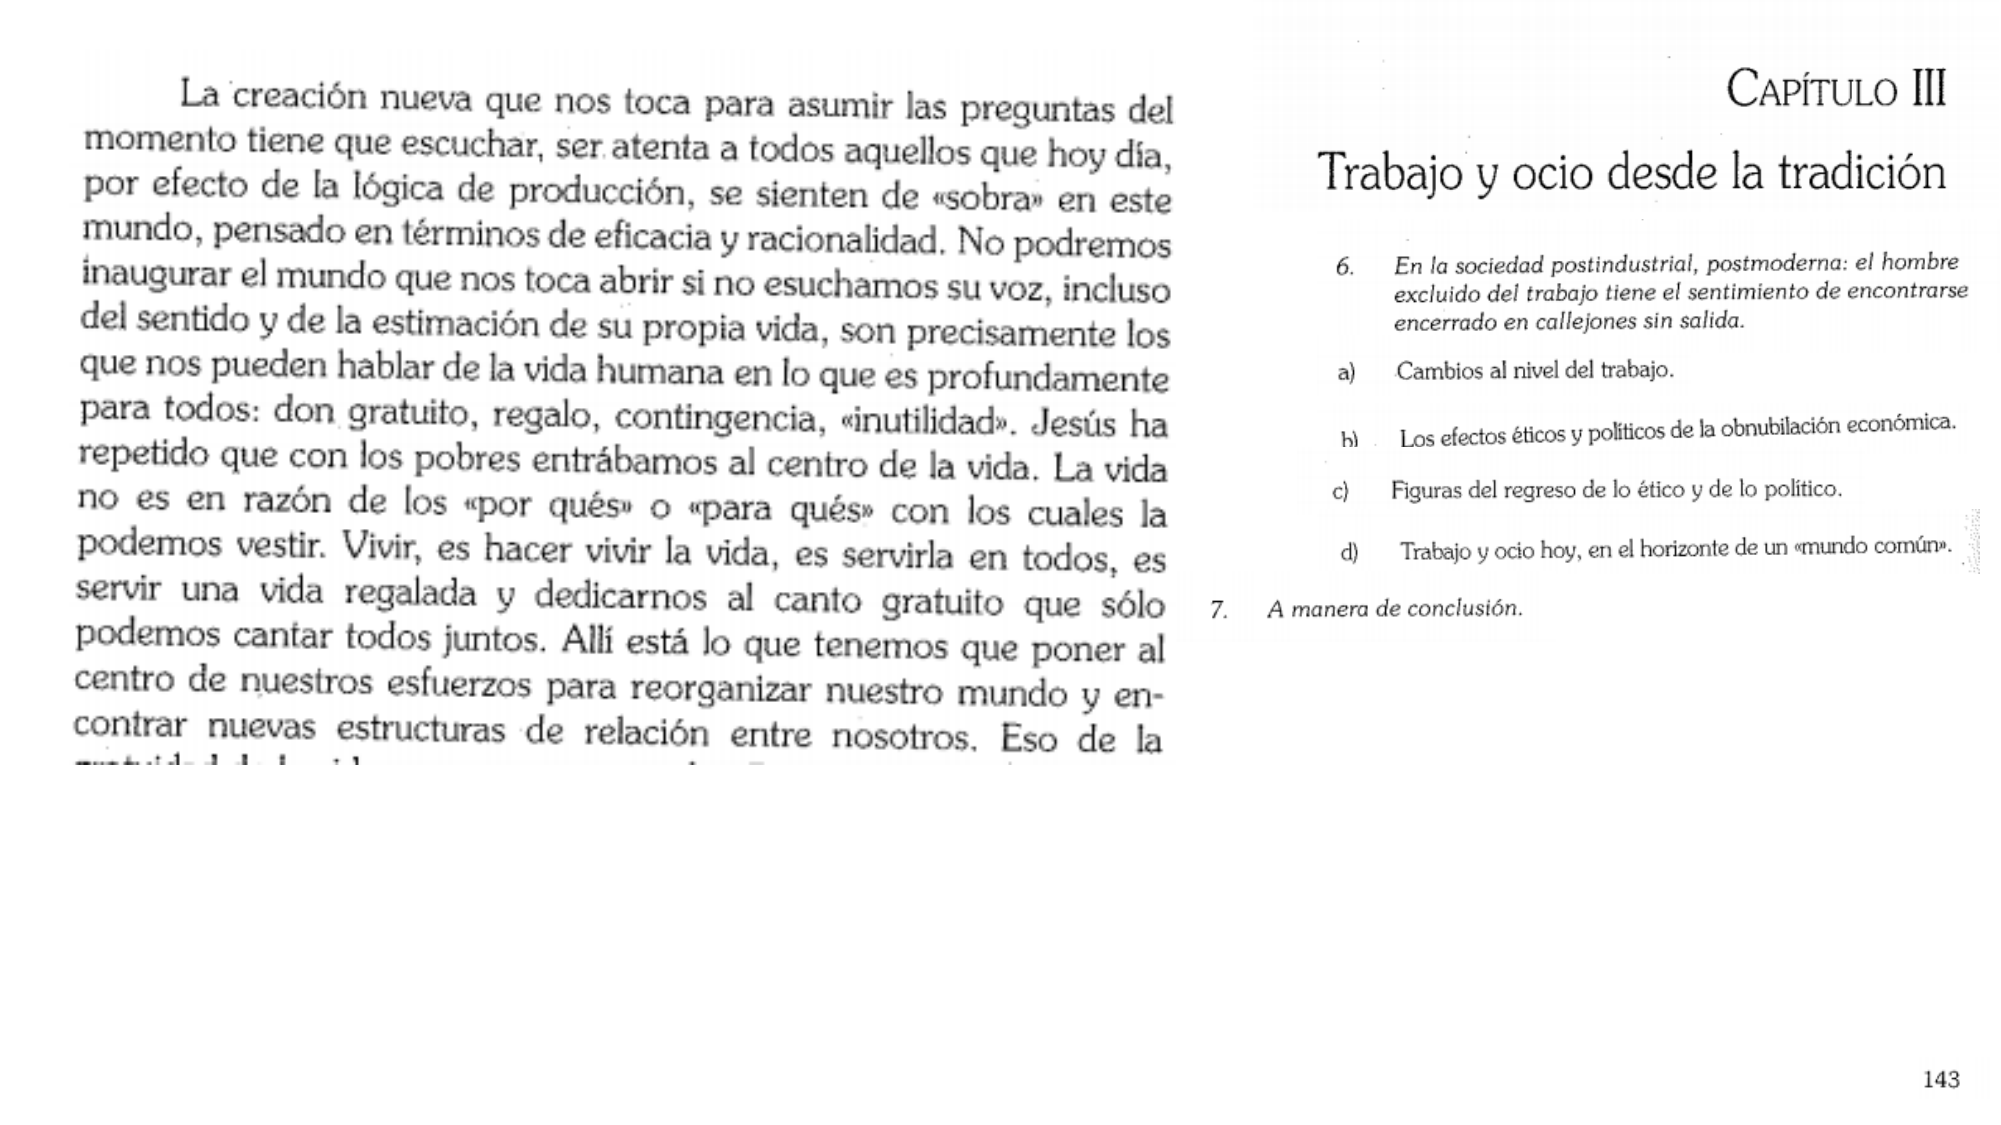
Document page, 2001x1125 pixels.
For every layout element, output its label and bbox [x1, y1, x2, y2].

picture [1317, 219, 2000, 396]
picture [1898, 1057, 1990, 1099]
picture [69, 49, 1980, 765]
picture [1253, 0, 1999, 212]
